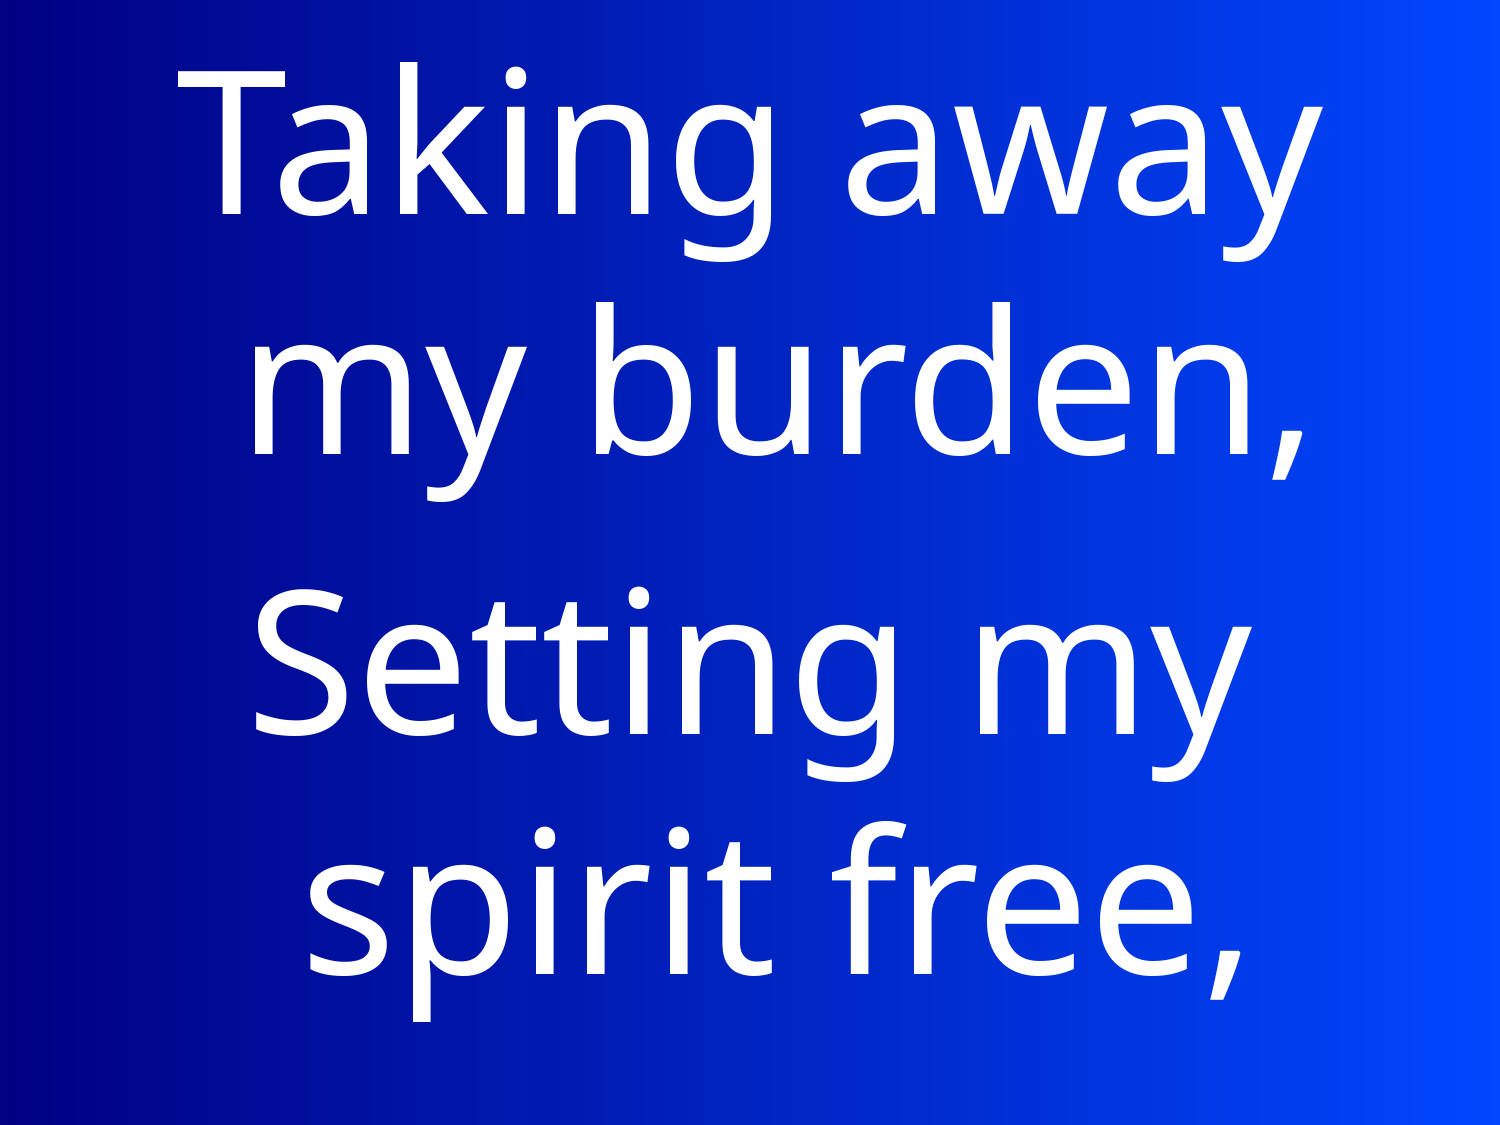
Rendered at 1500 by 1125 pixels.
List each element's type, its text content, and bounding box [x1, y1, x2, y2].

list Taking away my burden, Setting my spirit free, [0, 7, 1500, 1125]
